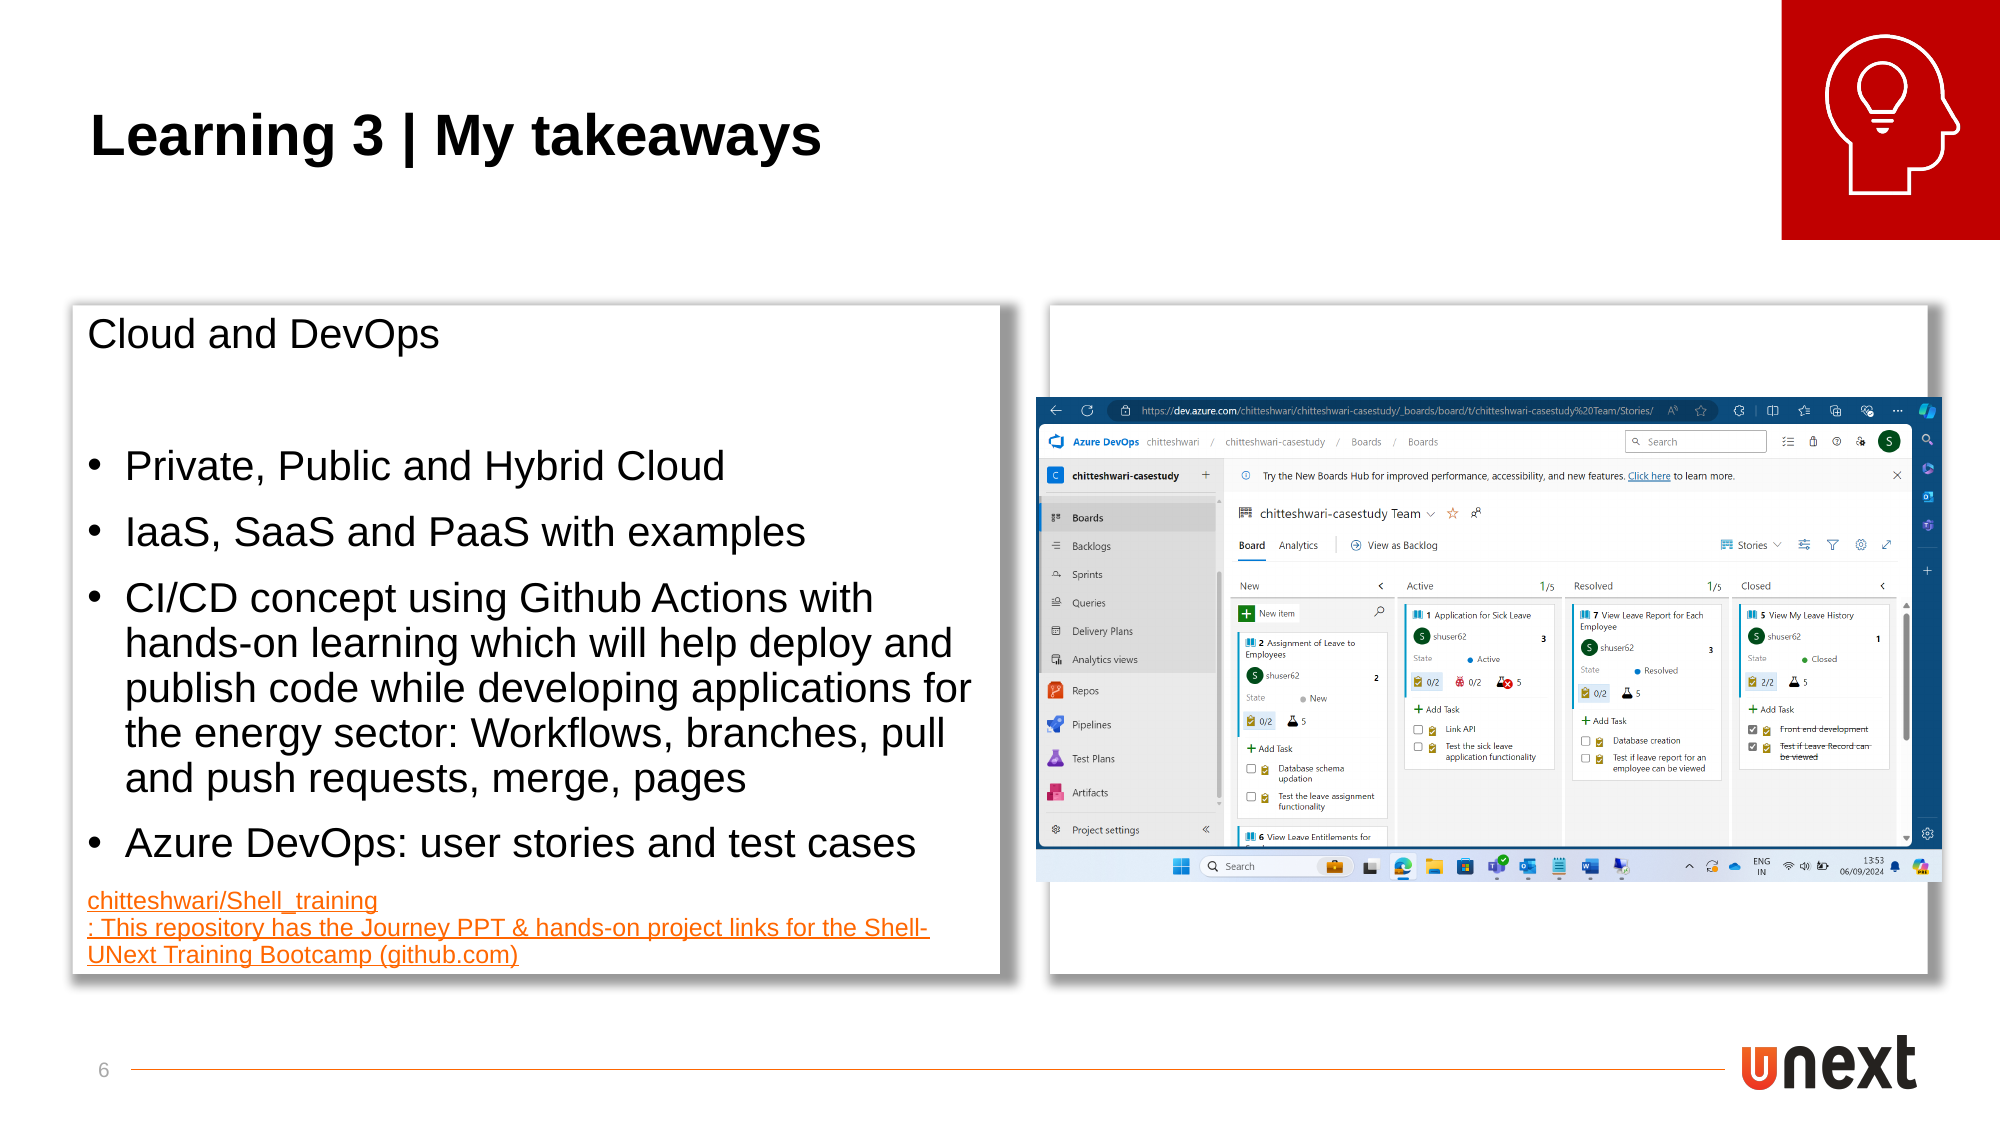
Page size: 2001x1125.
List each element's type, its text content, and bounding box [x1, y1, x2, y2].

text_box [1050, 305, 1928, 397]
text_box Cloud and DevOps Private, Public and Hybrid Cloud IaaS, SaaS and PaaS with examples CI/CD concept using Github Actions with hands-on learning which will help deploy and publish code while developing applications for the energy sector: Workflows, branches, pull and push requests, merge, pages Azure DevOps: user stories and test cases chitteshwari/Shell_training: This repository has the Journey PPT & hands-on project links for the Shell-UNext Training Bootcamp (github.com) [72, 305, 1000, 974]
text_box [1050, 882, 1928, 974]
picture [1742, 1035, 1917, 1090]
picture [1797, 23, 1988, 214]
text_box [1781, 0, 2000, 241]
title Learning 3 | My takeaways [76, 78, 1797, 196]
slide_number 6 [48, 1047, 110, 1091]
picture [1036, 397, 1942, 882]
